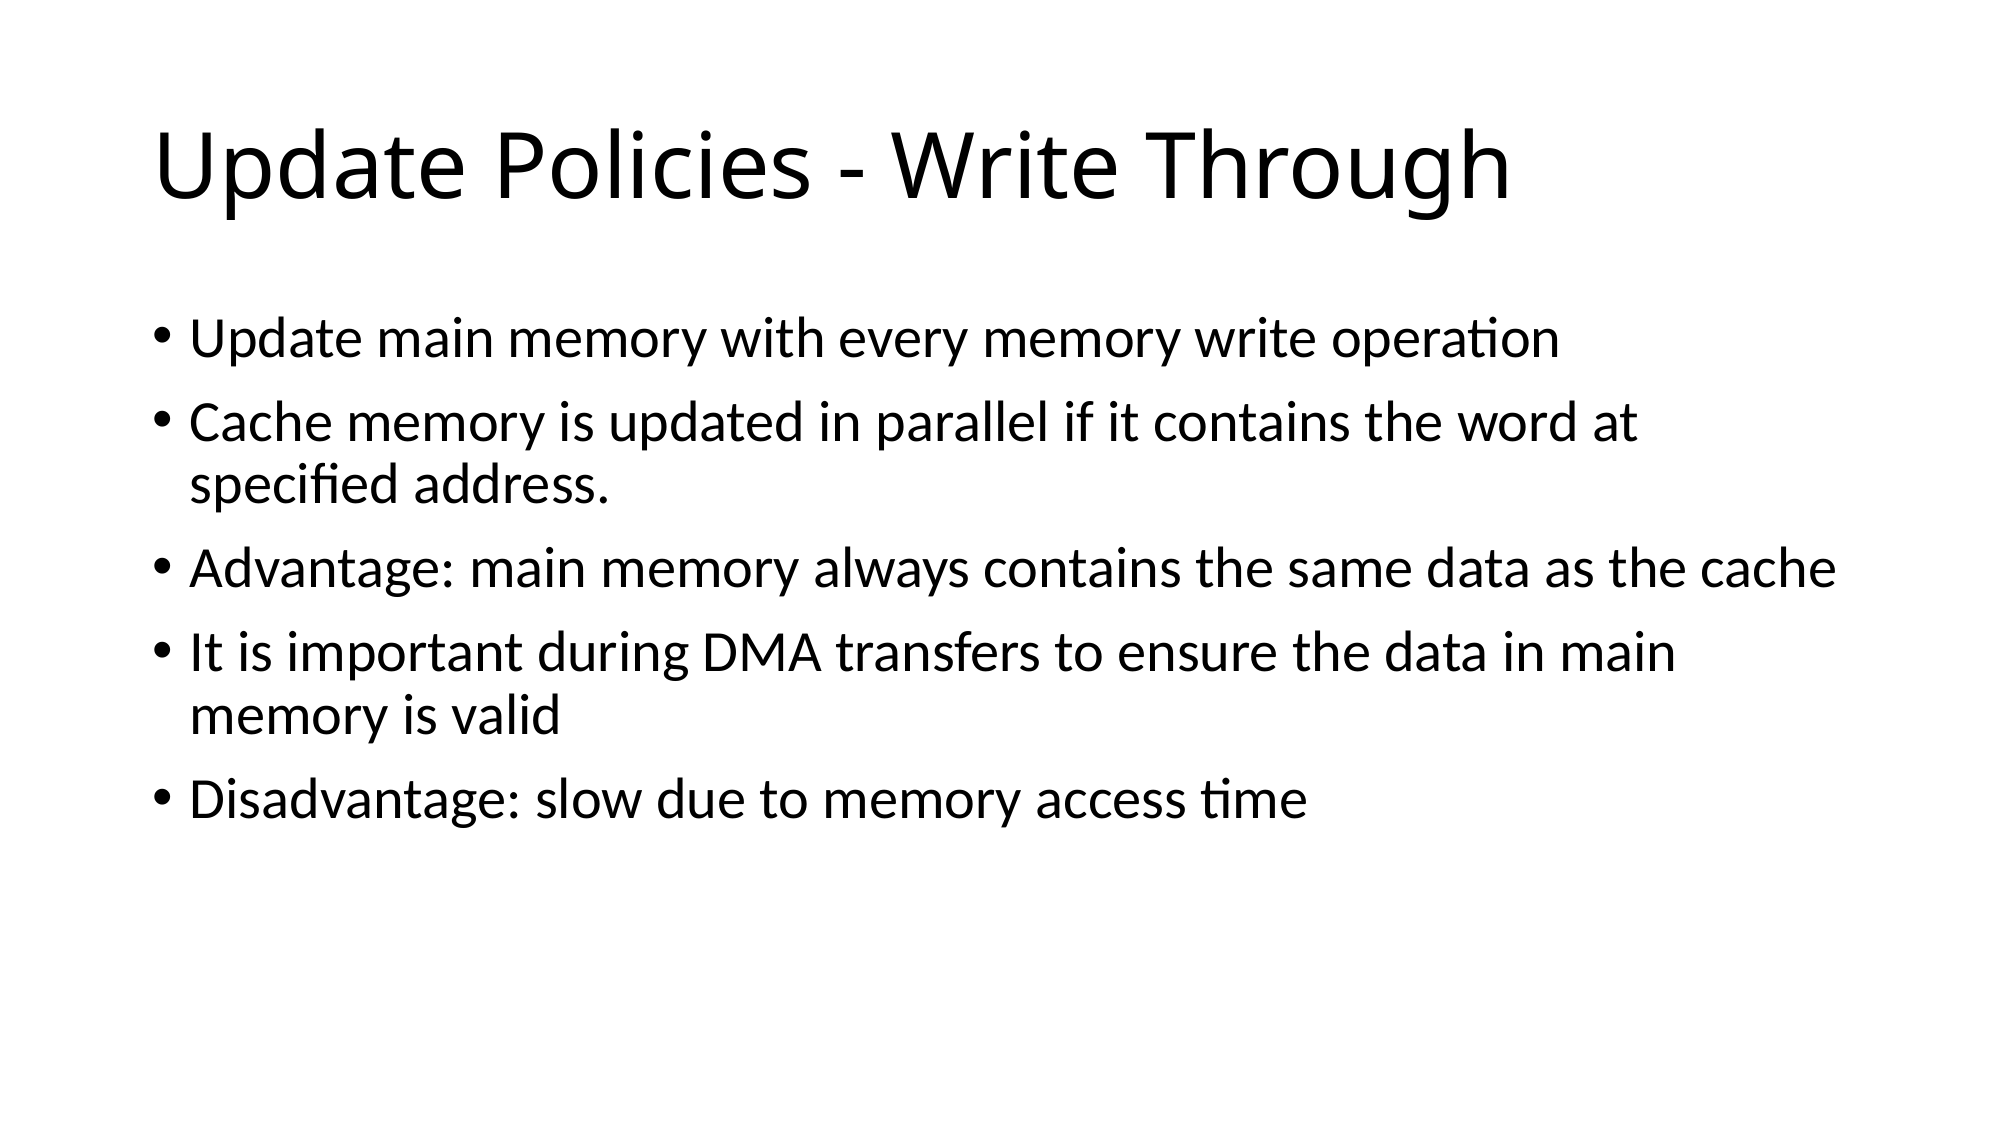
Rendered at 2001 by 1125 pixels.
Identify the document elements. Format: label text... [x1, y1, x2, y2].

list Update main memory with every memory write operation Cache memory is updated in parallel if it contains the word at specified address. Advantage: main memory always contains the same data as the cache It is important during DMA transfers to ensure the data in main memory is valid Disadvantage: slow due to memory access time [137, 299, 1863, 1014]
title Update Policies - Write Through [137, 59, 1863, 278]
